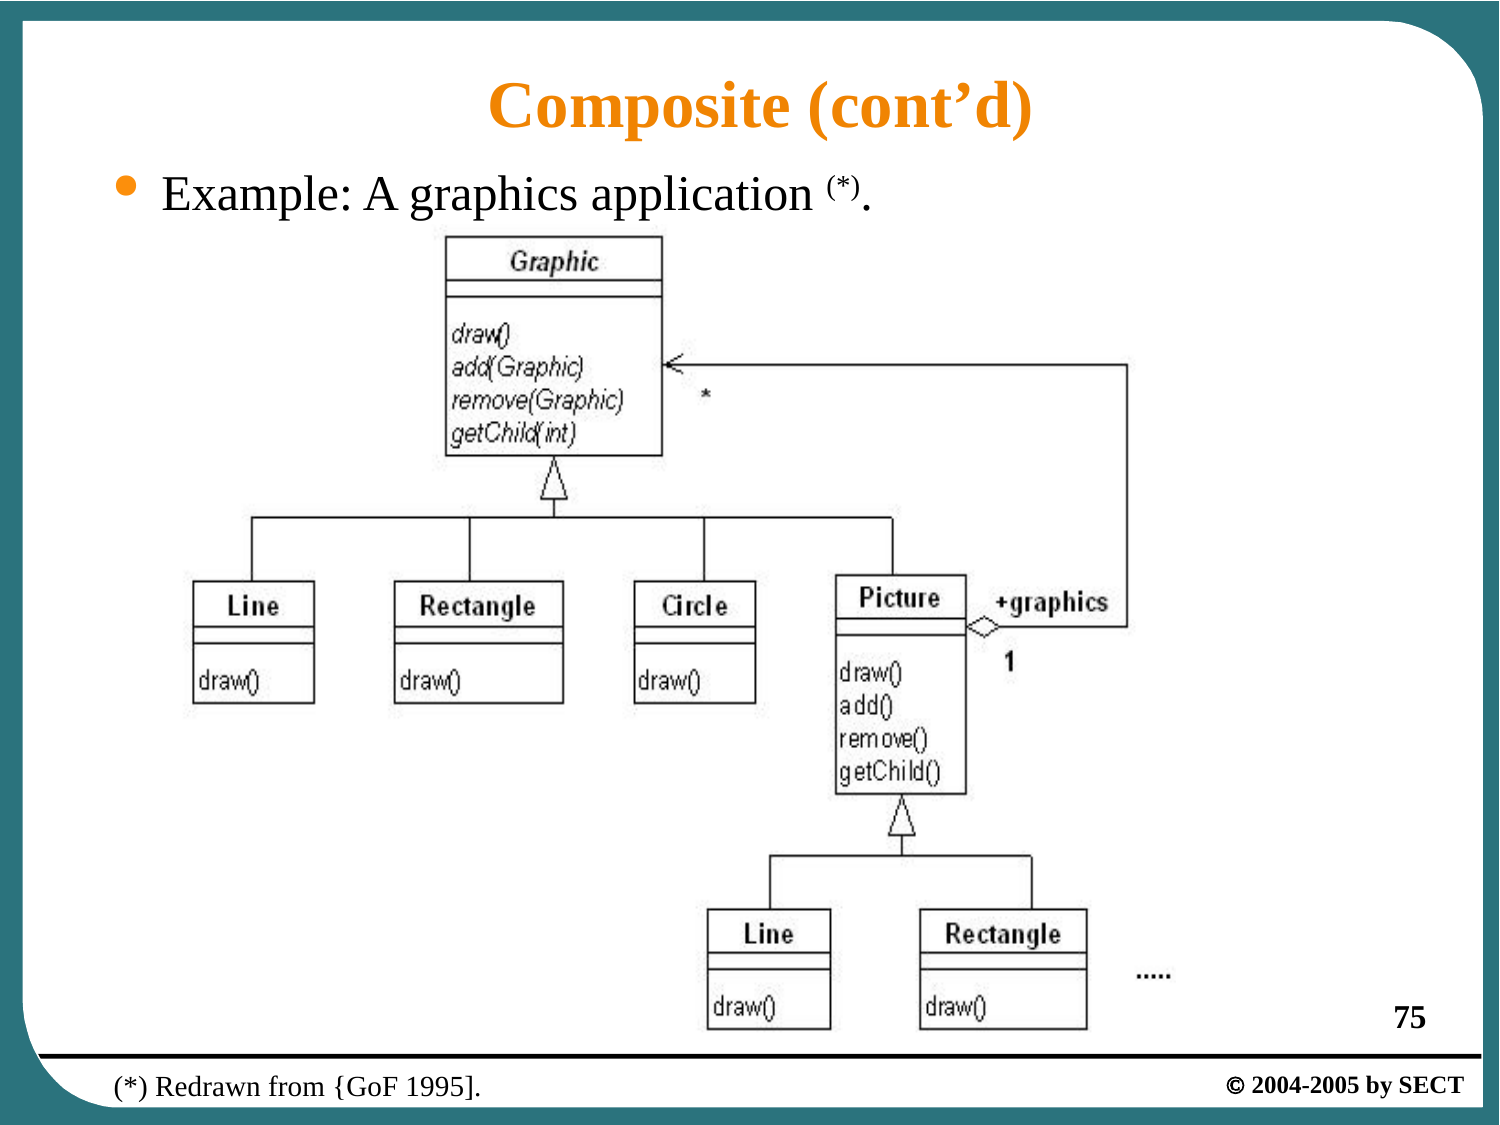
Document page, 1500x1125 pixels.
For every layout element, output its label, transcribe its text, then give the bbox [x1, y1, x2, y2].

title Composite (cont’d) [99, 59, 1423, 149]
text_box (*) Redrawn from {GoF 1995]. [98, 1060, 497, 1110]
picture [168, 224, 1176, 1043]
list Example: A graphics application (*). [99, 159, 1429, 229]
